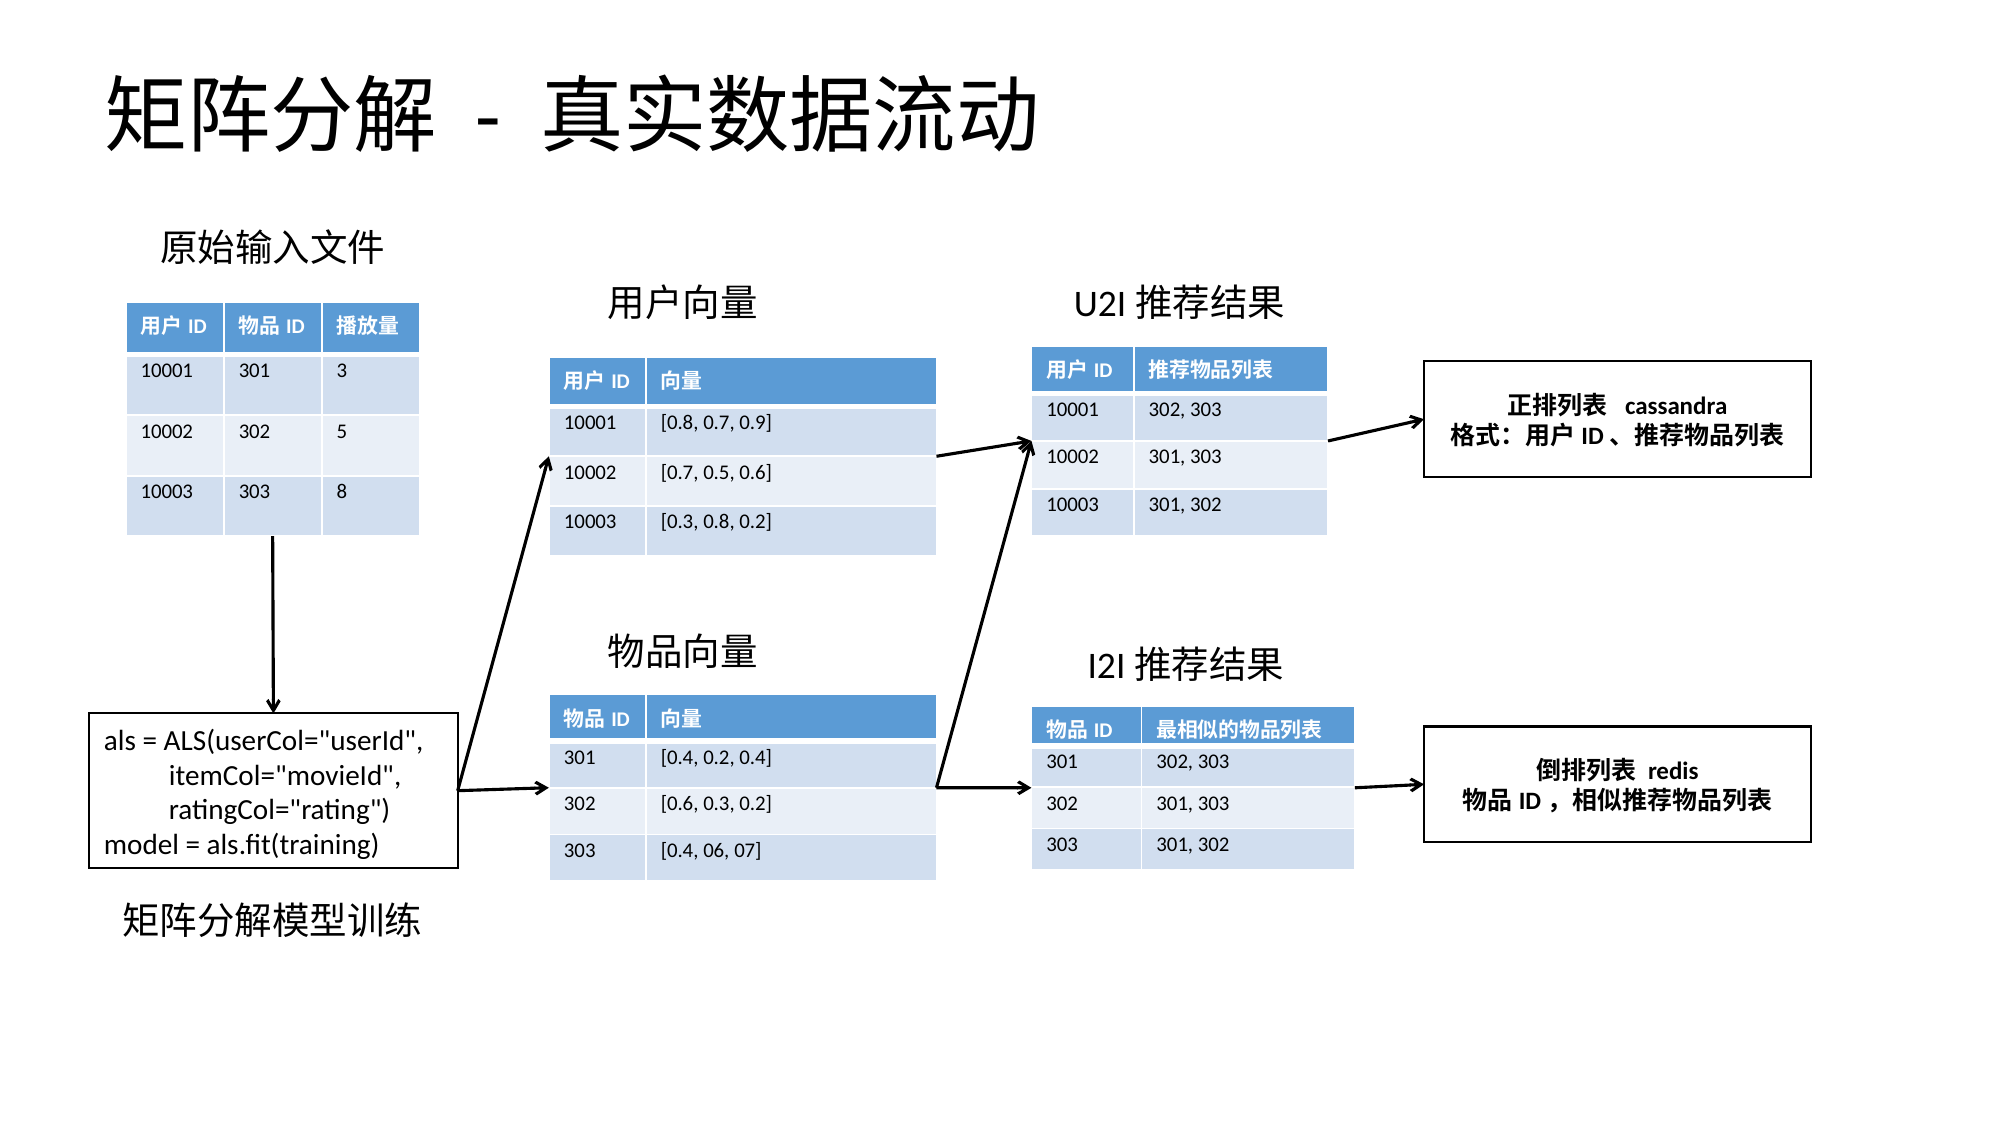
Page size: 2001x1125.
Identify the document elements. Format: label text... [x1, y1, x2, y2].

table_header 物品ID [550, 695, 645, 738]
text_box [1354, 784, 1425, 788]
text_box als = ALS(userCol="userId", itemCol="movieId", ratingCol="rating") model = als.fit(training) [88, 712, 459, 869]
table_cell 302, 303 [1142, 749, 1354, 786]
table_cell 10003 [550, 507, 645, 555]
table_cell 302 [550, 789, 645, 834]
table_cell 10001 [550, 409, 645, 455]
table_cell 10003 [1032, 490, 1133, 535]
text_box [457, 456, 549, 787]
table_cell [0.8, 0.7, 0.9] [647, 409, 936, 455]
table_header 物品ID [225, 303, 321, 352]
table_cell 10003 [127, 477, 223, 535]
table_cell 301, 303 [1142, 788, 1354, 828]
table_cell [0.6, 0.3, 0.2] [647, 789, 936, 834]
table_cell [0.4, 06, 07] [647, 835, 936, 880]
table_cell 301 [225, 357, 321, 414]
table_cell 301, 302 [1135, 490, 1327, 535]
table_header 推荐物品列表 [1135, 347, 1327, 391]
table_cell 10002 [1032, 442, 1133, 488]
table_cell 301, 303 [1135, 442, 1327, 488]
table_cell [0.4, 0.2, 0.4] [647, 744, 936, 787]
table_header 向量 [647, 358, 936, 404]
text_box 物品向量 [592, 620, 773, 680]
text_box 倒排列表 redis 物品ID，相似推荐物品列表 [1423, 725, 1812, 843]
table_header 用户ID [1032, 347, 1133, 391]
table_cell [0.3, 0.8, 0.2] [647, 507, 936, 555]
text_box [457, 787, 549, 792]
text_box 原始输入文件 [145, 216, 401, 277]
table_header 向量 [647, 695, 936, 738]
table_cell [0.7, 0.5, 0.6] [647, 457, 936, 505]
table_cell 10002 [550, 457, 645, 505]
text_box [1328, 419, 1425, 442]
table_cell 10002 [127, 416, 223, 475]
table_cell 8 [323, 477, 419, 535]
table_cell 302, 303 [1135, 396, 1327, 440]
table_cell 5 [323, 416, 419, 475]
table_header 物品ID [1032, 707, 1141, 743]
table_cell 302 [225, 416, 321, 475]
text_box 矩阵分解模型训练 [107, 889, 438, 950]
table_cell 303 [550, 835, 645, 880]
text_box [936, 440, 1032, 787]
table_cell 10001 [1032, 396, 1133, 440]
title 矩阵分解 - 真实数据流动 [89, 45, 1590, 193]
text_box 正排列表 cassandra 格式：用户ID、推荐物品列表 [1423, 360, 1812, 478]
table_cell 10001 [127, 357, 223, 414]
table_header 用户ID [127, 303, 223, 352]
text_box 用户向量 [592, 271, 773, 332]
table_cell 301, 302 [1142, 829, 1354, 869]
table_cell 302 [1032, 788, 1141, 828]
table_cell 301 [1032, 749, 1141, 786]
table_header 最相似的物品列表 [1142, 707, 1354, 743]
table_cell 303 [1032, 829, 1141, 869]
table_header 用户ID [550, 358, 645, 404]
table_header 播放量 [323, 303, 419, 352]
text_box I2I推荐结果 [1072, 634, 1300, 694]
table_cell 303 [225, 477, 321, 535]
table_cell 3 [323, 357, 419, 414]
text_box U2I推荐结果 [1059, 271, 1301, 332]
table_cell 301 [550, 744, 645, 787]
